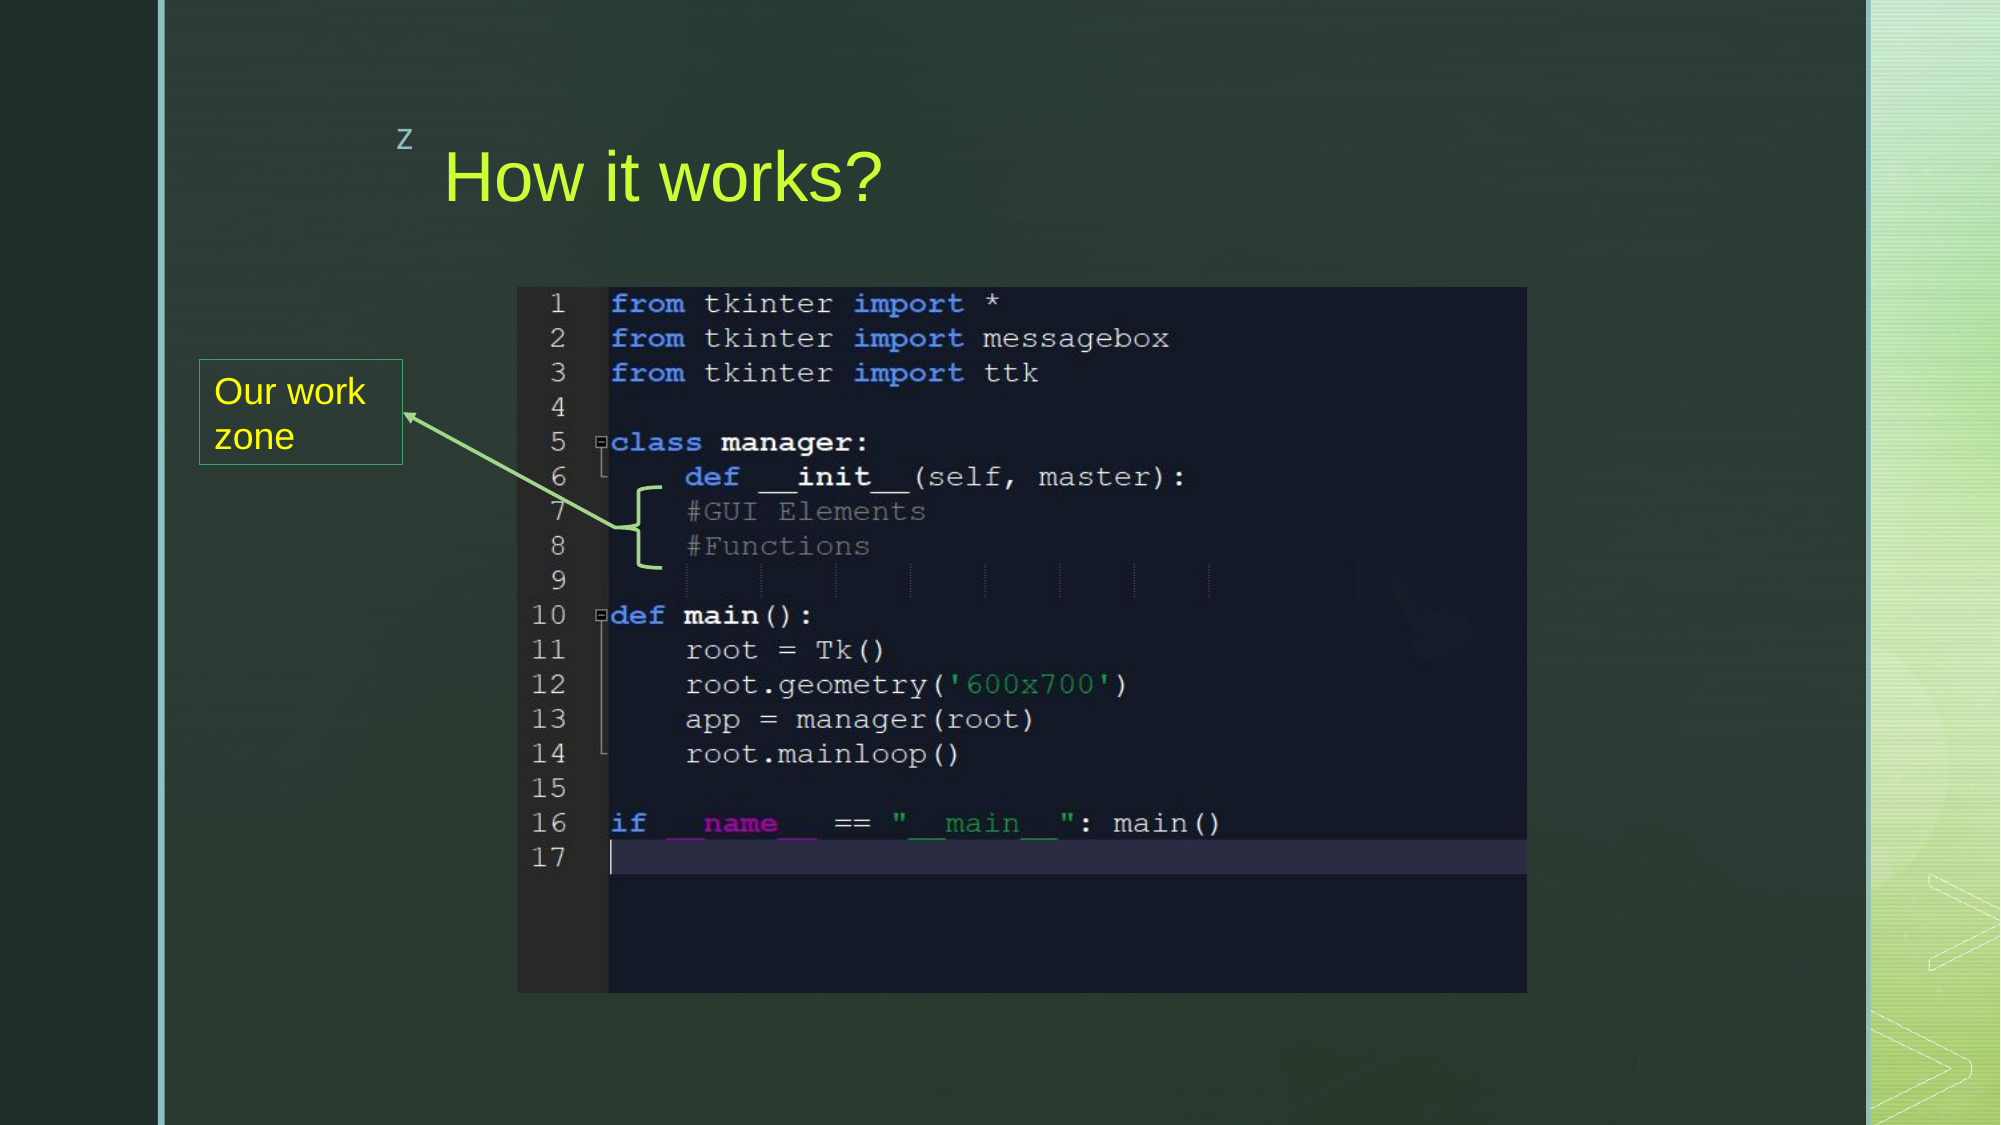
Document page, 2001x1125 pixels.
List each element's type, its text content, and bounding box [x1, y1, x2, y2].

title How it works? [428, 132, 1734, 310]
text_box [402, 412, 616, 528]
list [517, 286, 1527, 993]
text_box Our work zone [199, 359, 403, 465]
picture [1871, 0, 2001, 1125]
